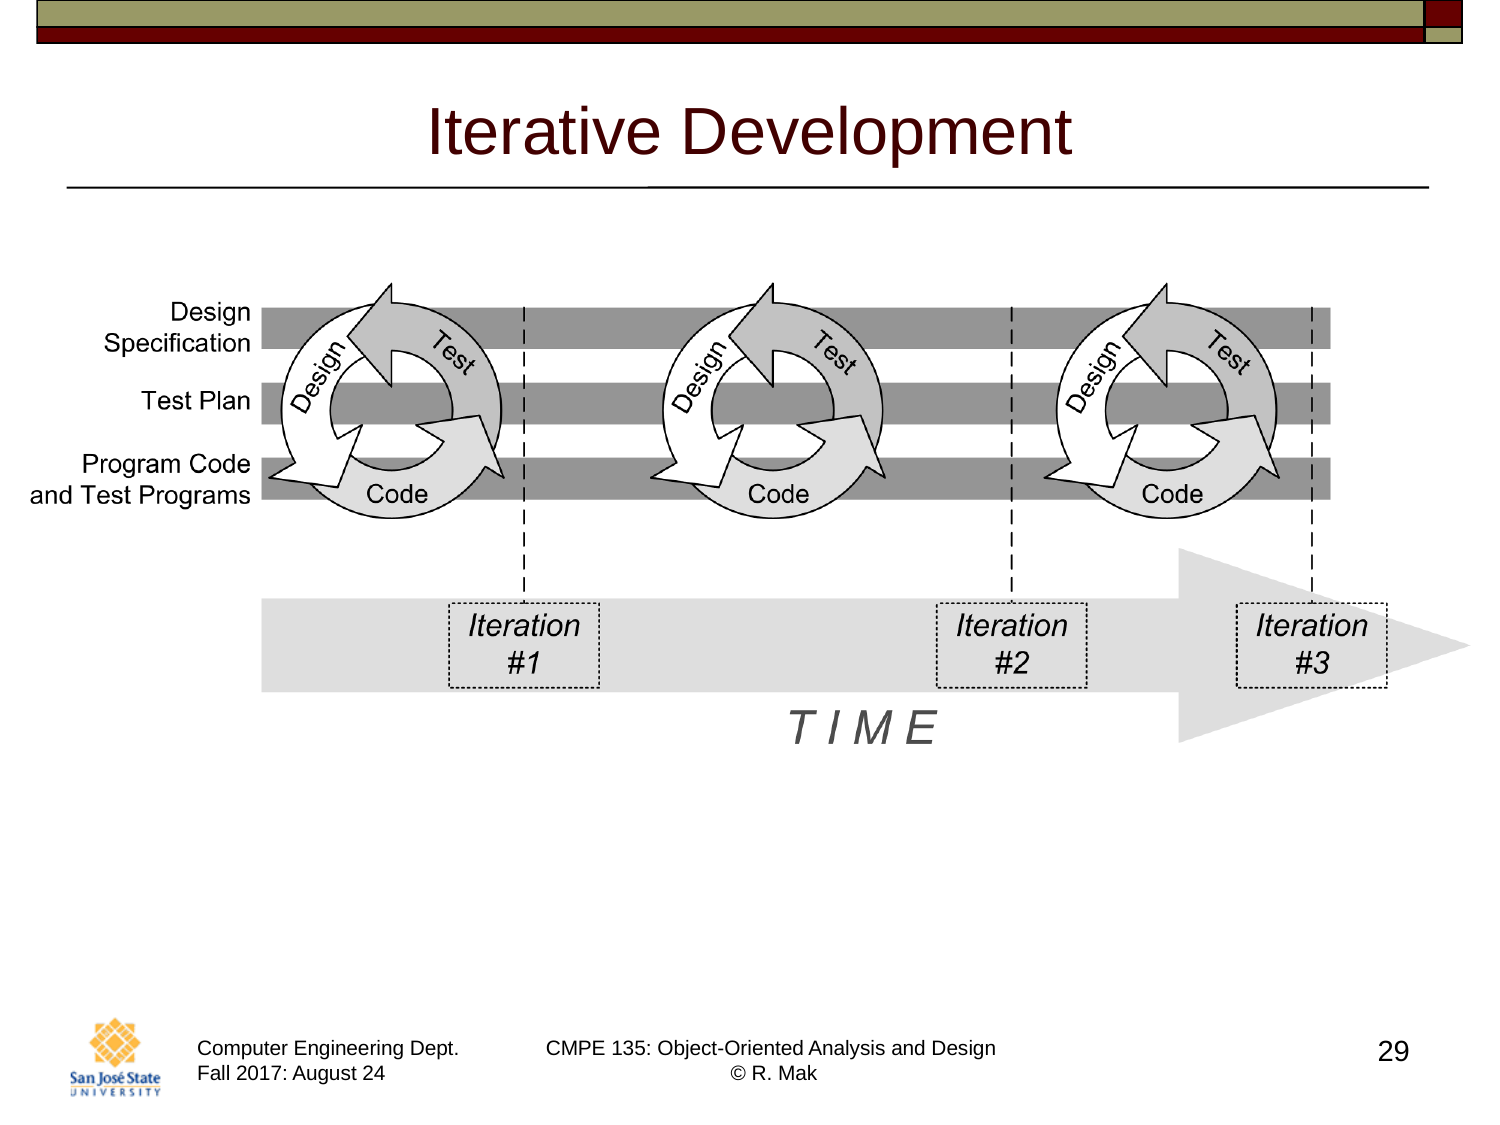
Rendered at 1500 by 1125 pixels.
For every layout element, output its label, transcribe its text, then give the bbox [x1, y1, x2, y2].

slide_number 29 [1305, 1025, 1425, 1100]
picture [29, 282, 1471, 758]
picture [60, 1012, 166, 1112]
title Iterative Development [75, 67, 1425, 175]
